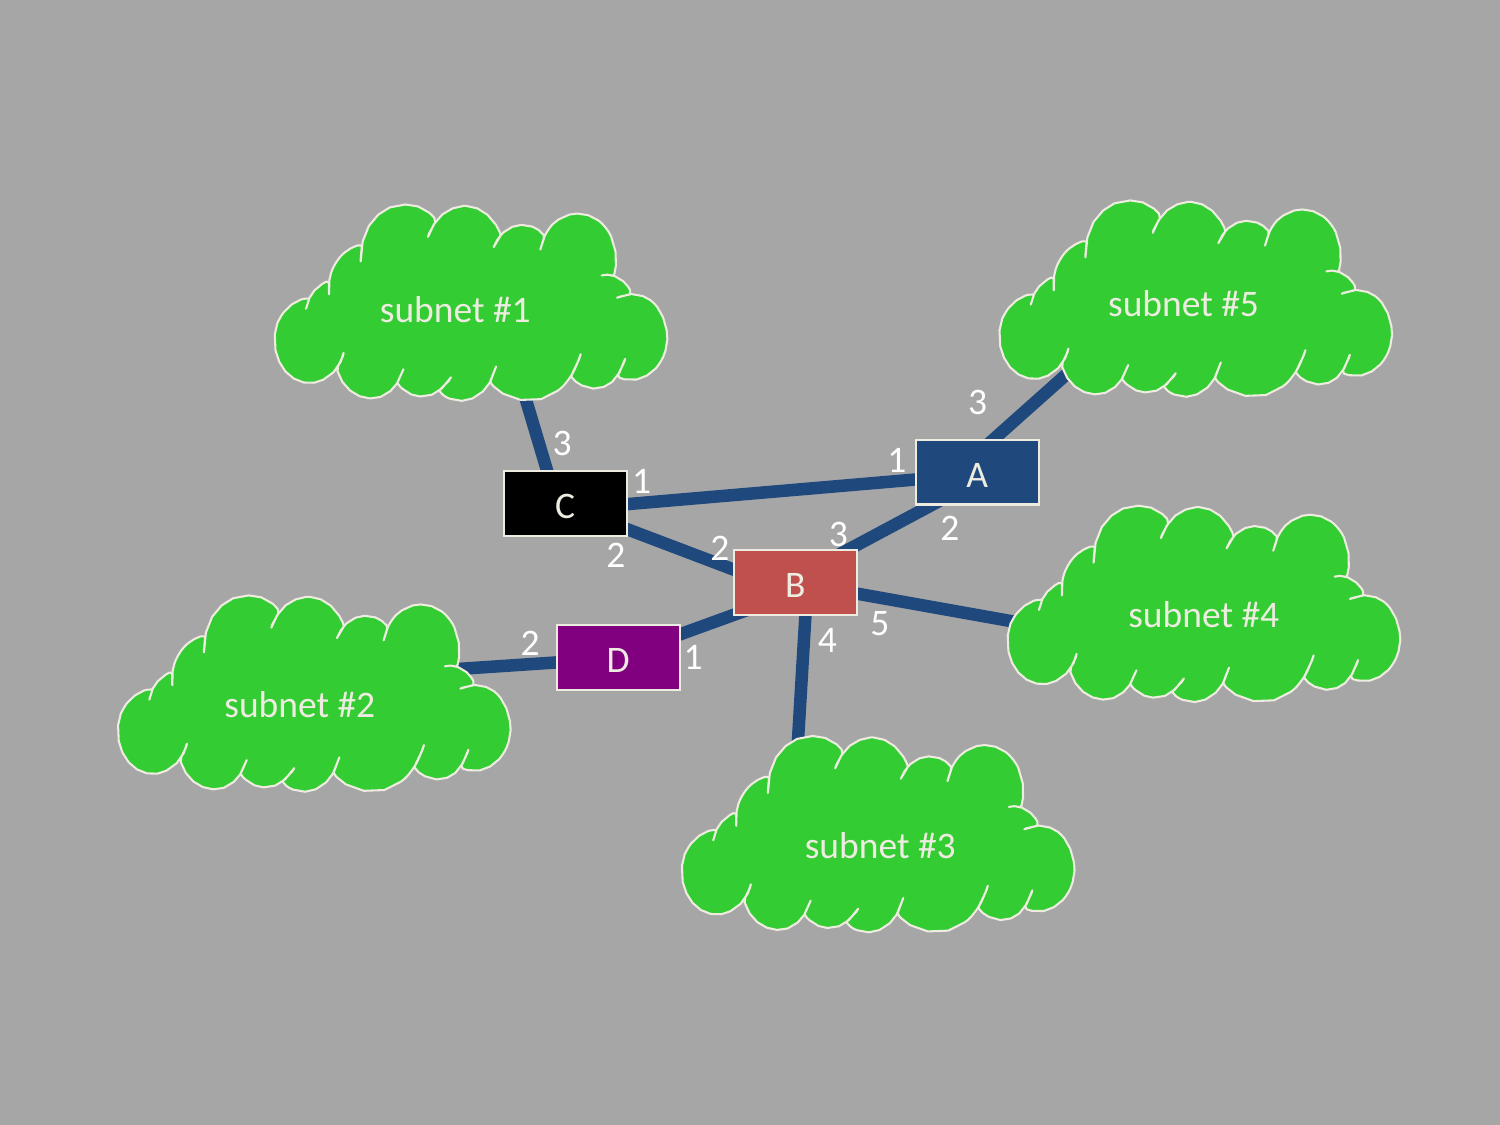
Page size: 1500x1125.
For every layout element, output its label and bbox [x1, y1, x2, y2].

text_box [117, 200, 1401, 933]
